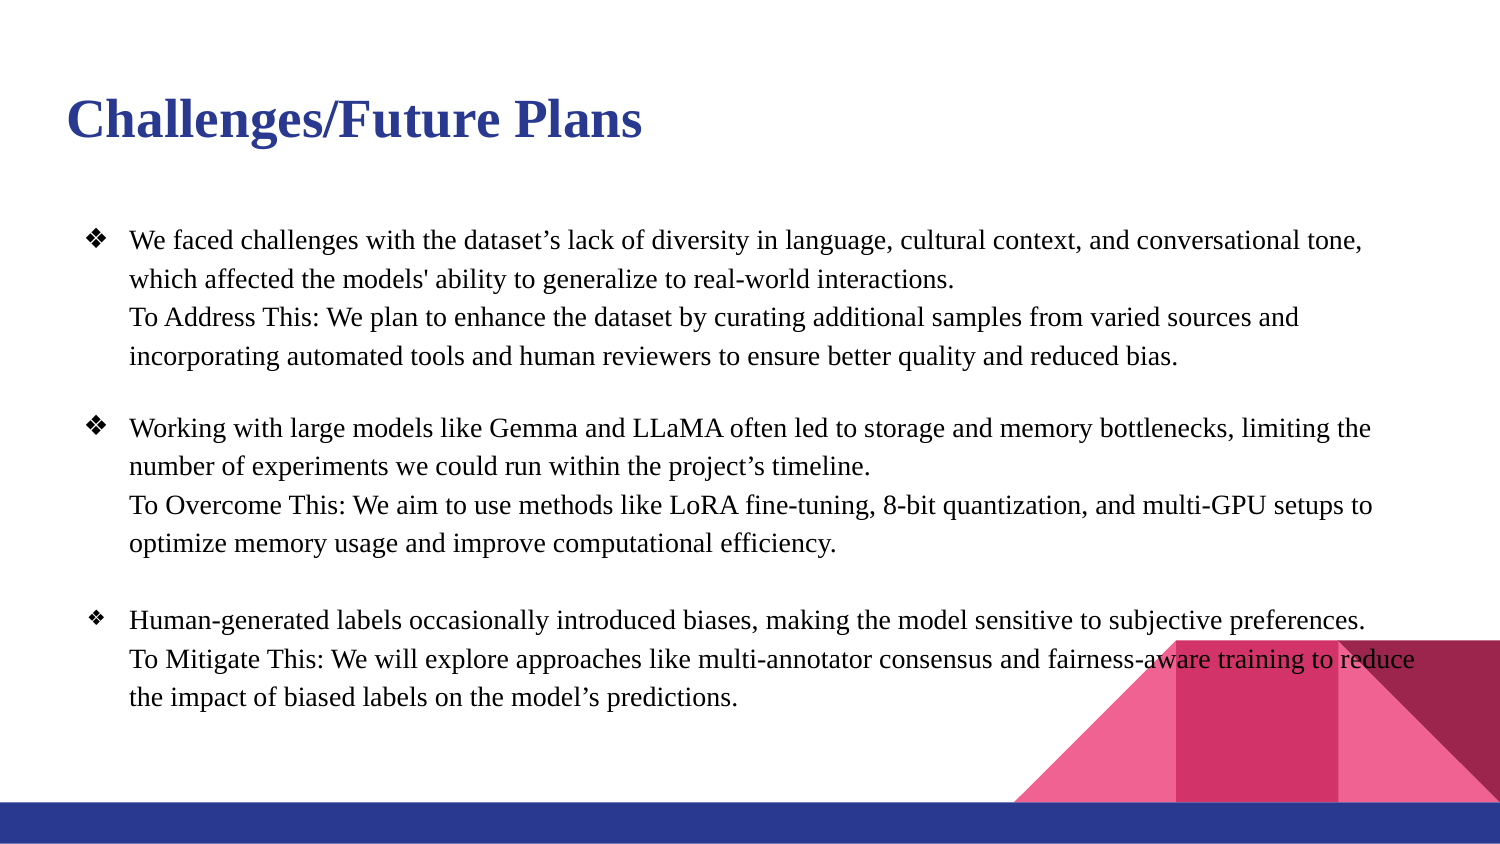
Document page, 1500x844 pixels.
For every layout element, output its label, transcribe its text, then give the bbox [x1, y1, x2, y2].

list We faced challenges with the dataset’s lack of diversity in language, cultural context, and conversational tone, which affected the models' ability to generalize to real-world interactions. To Address This: We plan to enhance the dataset by curating additional samples from varied sources and incorporating automated tools and human reviewers to ensure better quality and reduced bias. Working with large models like Gemma and LLaMA often led to storage and memory bottlenecks, limiting the number of experiments we could run within the project’s timeline. To Overcome This: We aim to use methods like LoRA fine-tuning, 8-bit quantization, and multi-GPU setups to optimize memory usage and improve computational efficiency. Human-generated labels occasionally introduced biases, making the model sensitive to subjective preferences. To Mitigate This: We will explore approaches like multi-annotator consensus and fairness-aware training to reduce the impact of biased labels on the model’s predictions. [51, 201, 1449, 794]
title Challenges/Future Plans [51, 67, 1449, 167]
